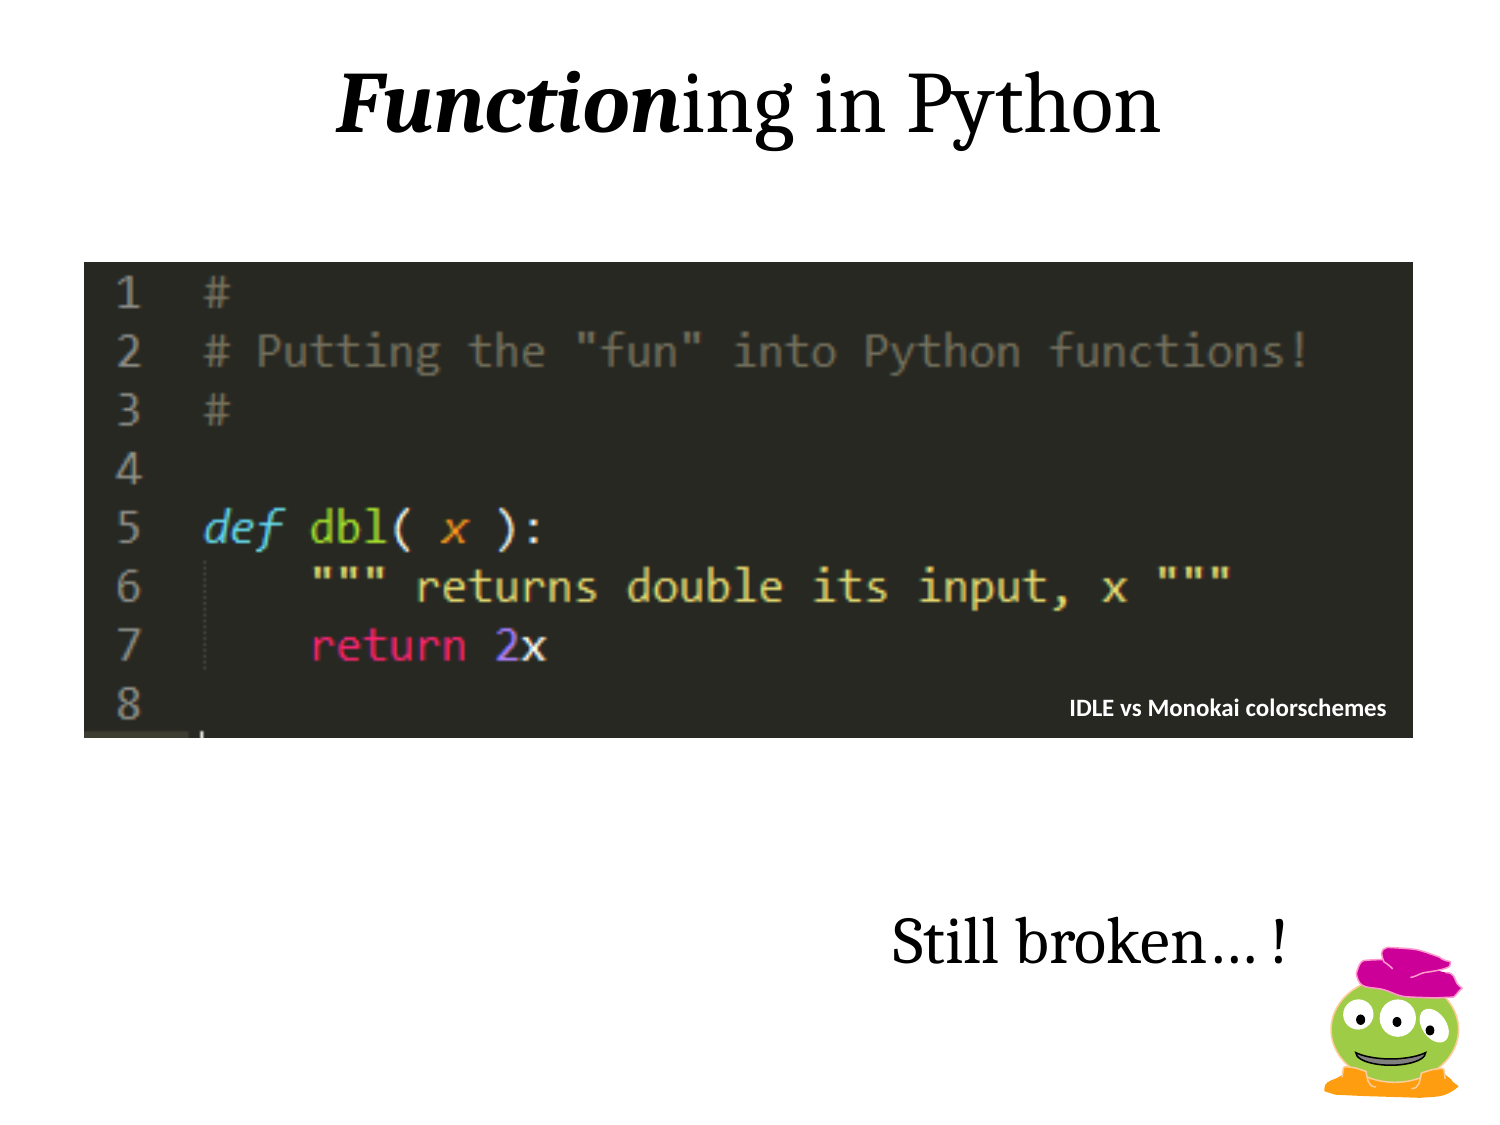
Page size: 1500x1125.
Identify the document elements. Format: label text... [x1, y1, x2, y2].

picture [83, 262, 1413, 738]
text_box Still broken… ! [829, 889, 1355, 985]
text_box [1324, 947, 1463, 1098]
text_box Functioning in Python [55, 37, 1444, 158]
